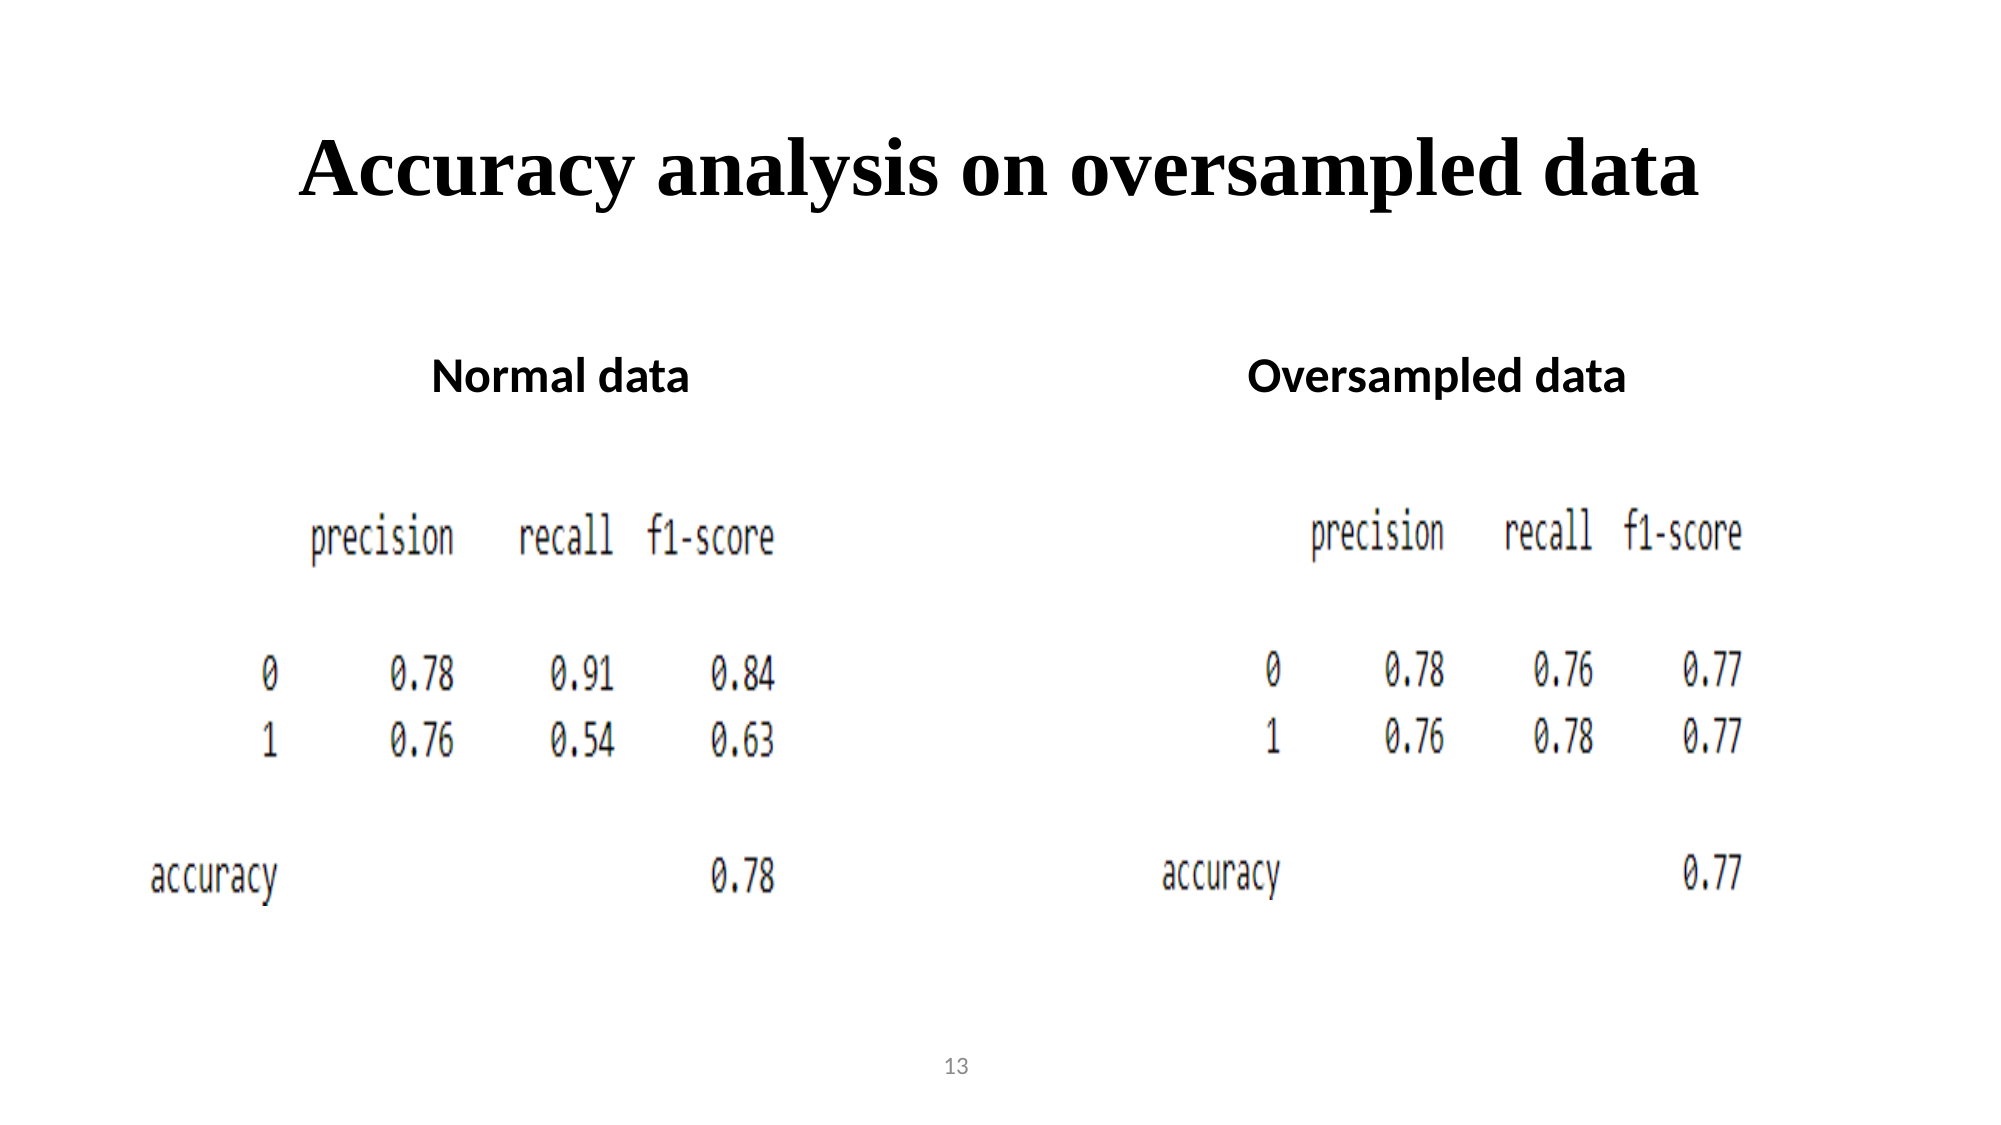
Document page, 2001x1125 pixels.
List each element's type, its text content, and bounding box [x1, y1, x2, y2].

title Accuracy analysis on oversampled data [137, 59, 1863, 278]
list Normal data [137, 275, 984, 411]
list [55, 508, 808, 906]
slide_number 13 [533, 1035, 984, 1096]
list Oversampled data [1012, 275, 1863, 411]
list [1095, 503, 1764, 900]
